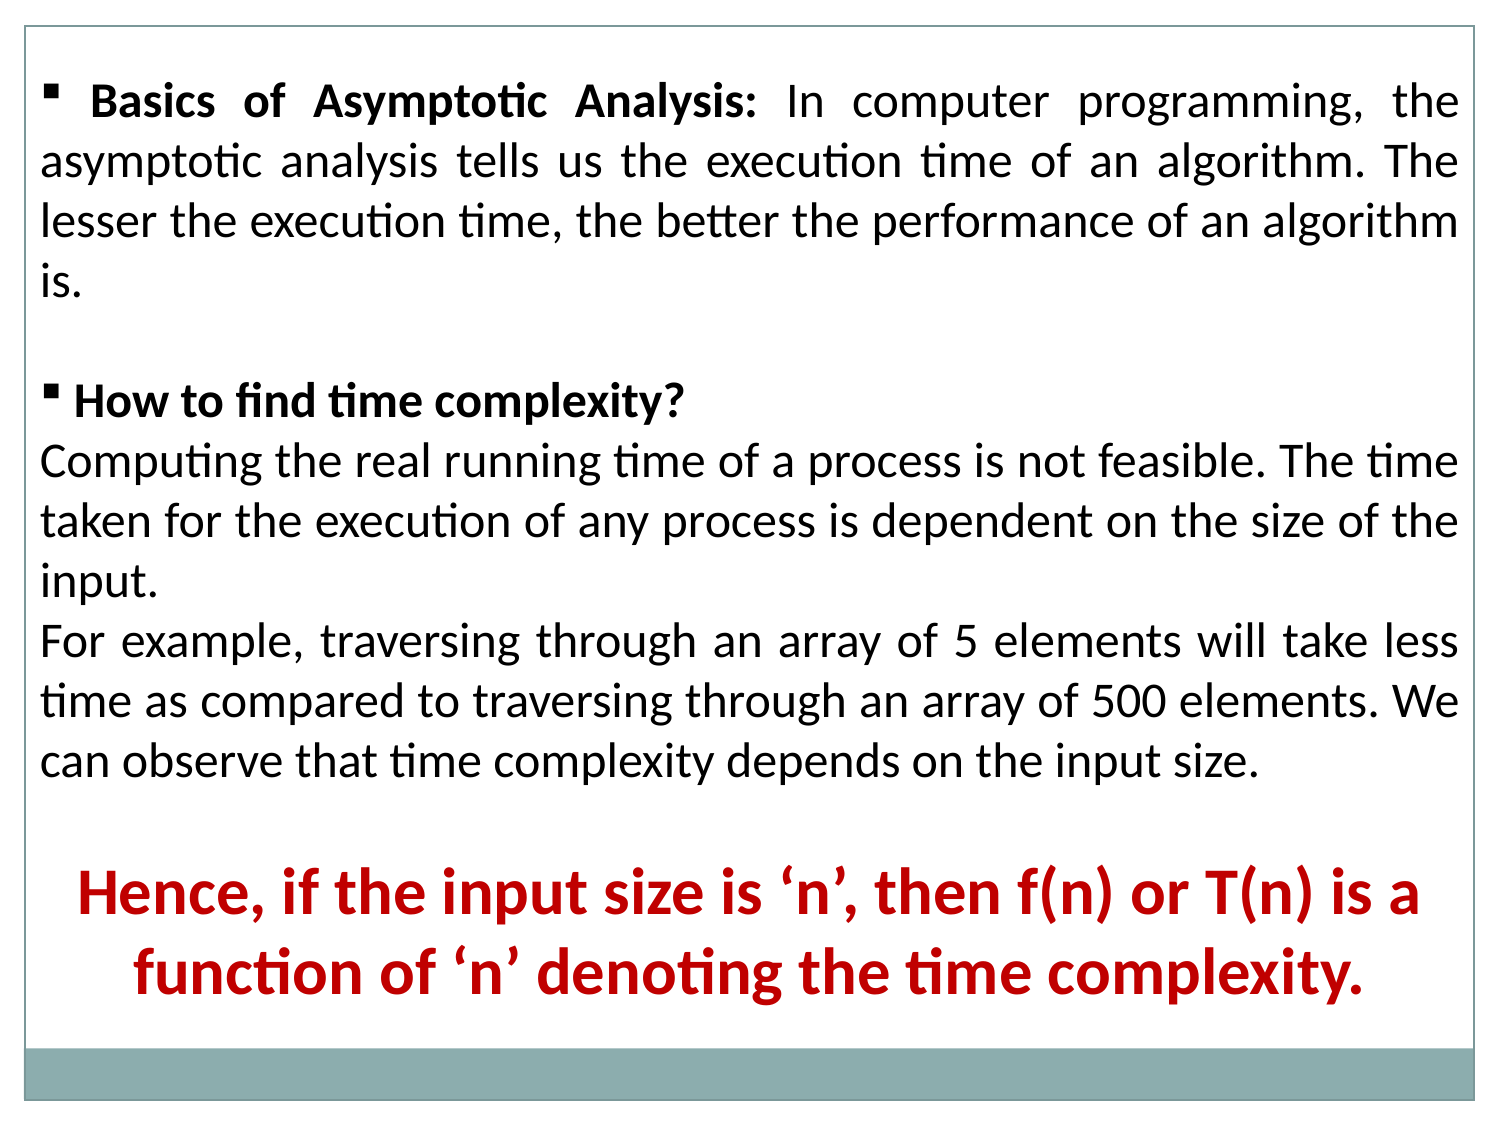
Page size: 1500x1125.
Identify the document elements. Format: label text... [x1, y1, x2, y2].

text_box Basics of Asymptotic Analysis: In computer programming, the asymptotic analysis tells us the execution time of an algorithm. The lesser the execution time, the better the performance of an algorithm is. How to find time complexity? Computing the real running time of a process is not feasible. The time taken for the execution of any process is dependent on the size of the input. For example, traversing through an array of 5 elements will take less time as compared to traversing through an array of 500 elements. We can observe that time complexity depends on the input size. Hence, if the input size is ‘n’, then f(n) or T(n) is a function of ‘n’ denoting the time complexity. [24, 60, 1475, 1016]
